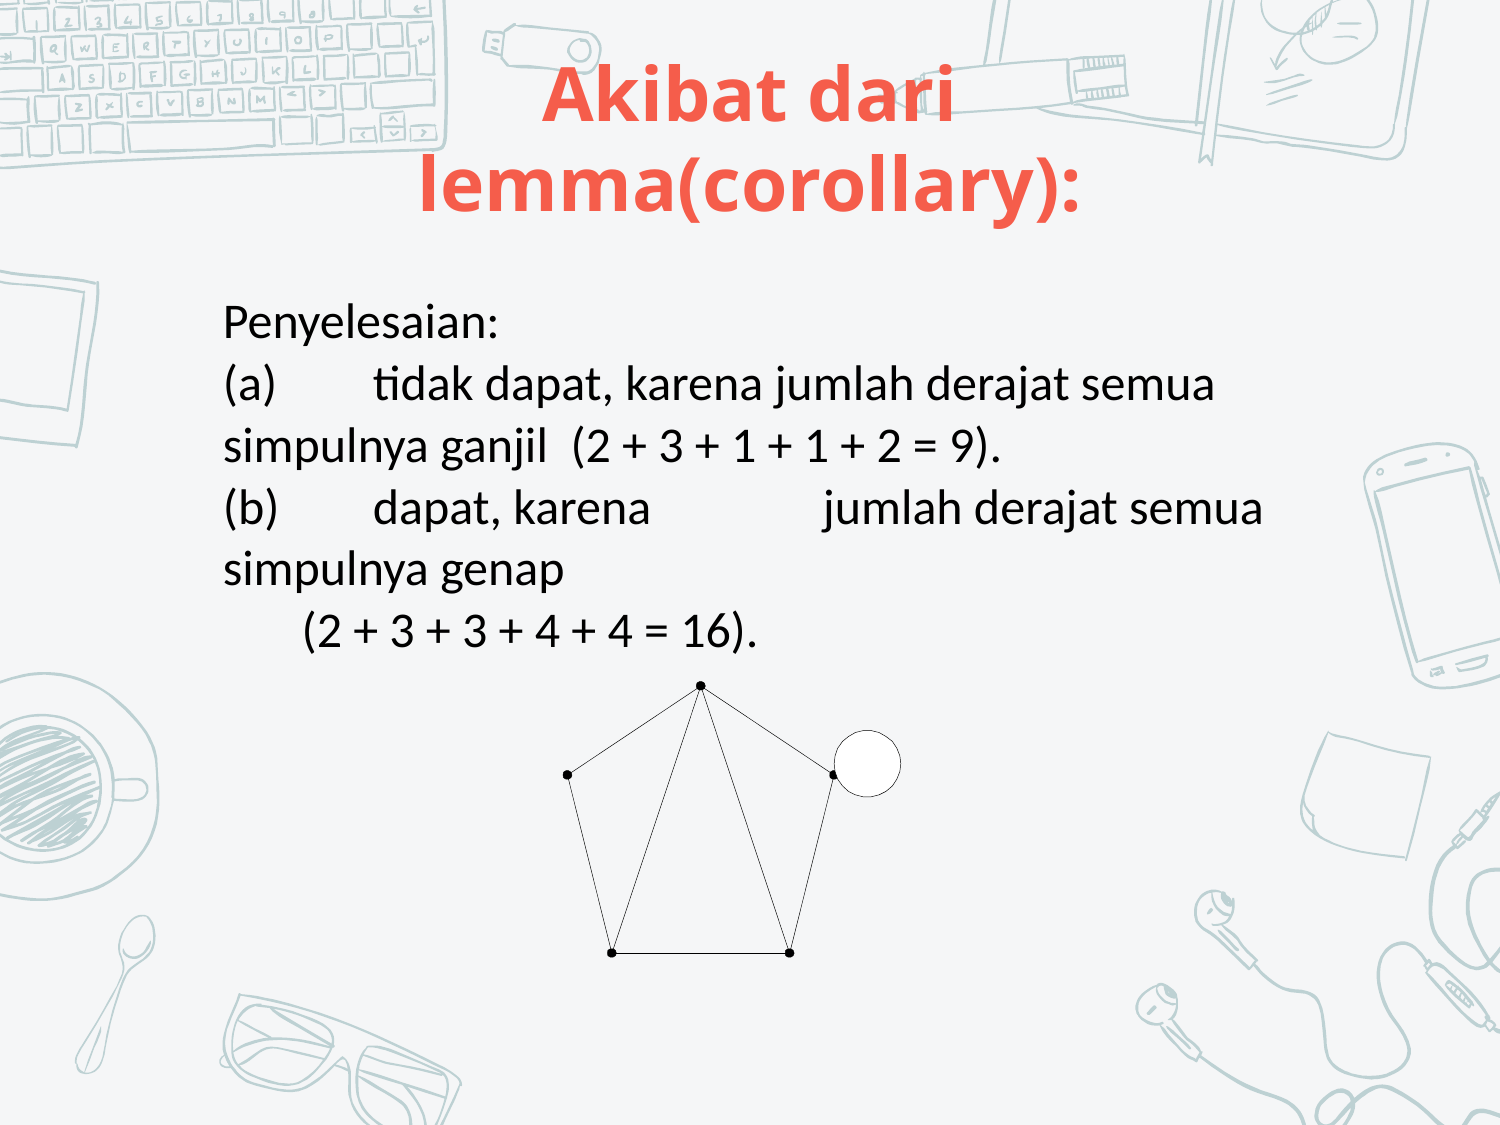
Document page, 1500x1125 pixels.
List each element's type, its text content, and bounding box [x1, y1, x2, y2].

text_box Penyelesaian: (a) tidak dapat, karena jumlah derajat semua simpulnya ganjil (2 + 3 + 1 + 1 + 2 = 9). (b) dapat, karena jumlah derajat semua simpulnya genap (2 + 3 + 3 + 4 + 4 = 16). [24, 279, 1440, 666]
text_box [562, 681, 901, 958]
title Akibat dari lemma(corollary): [185, 114, 1315, 242]
